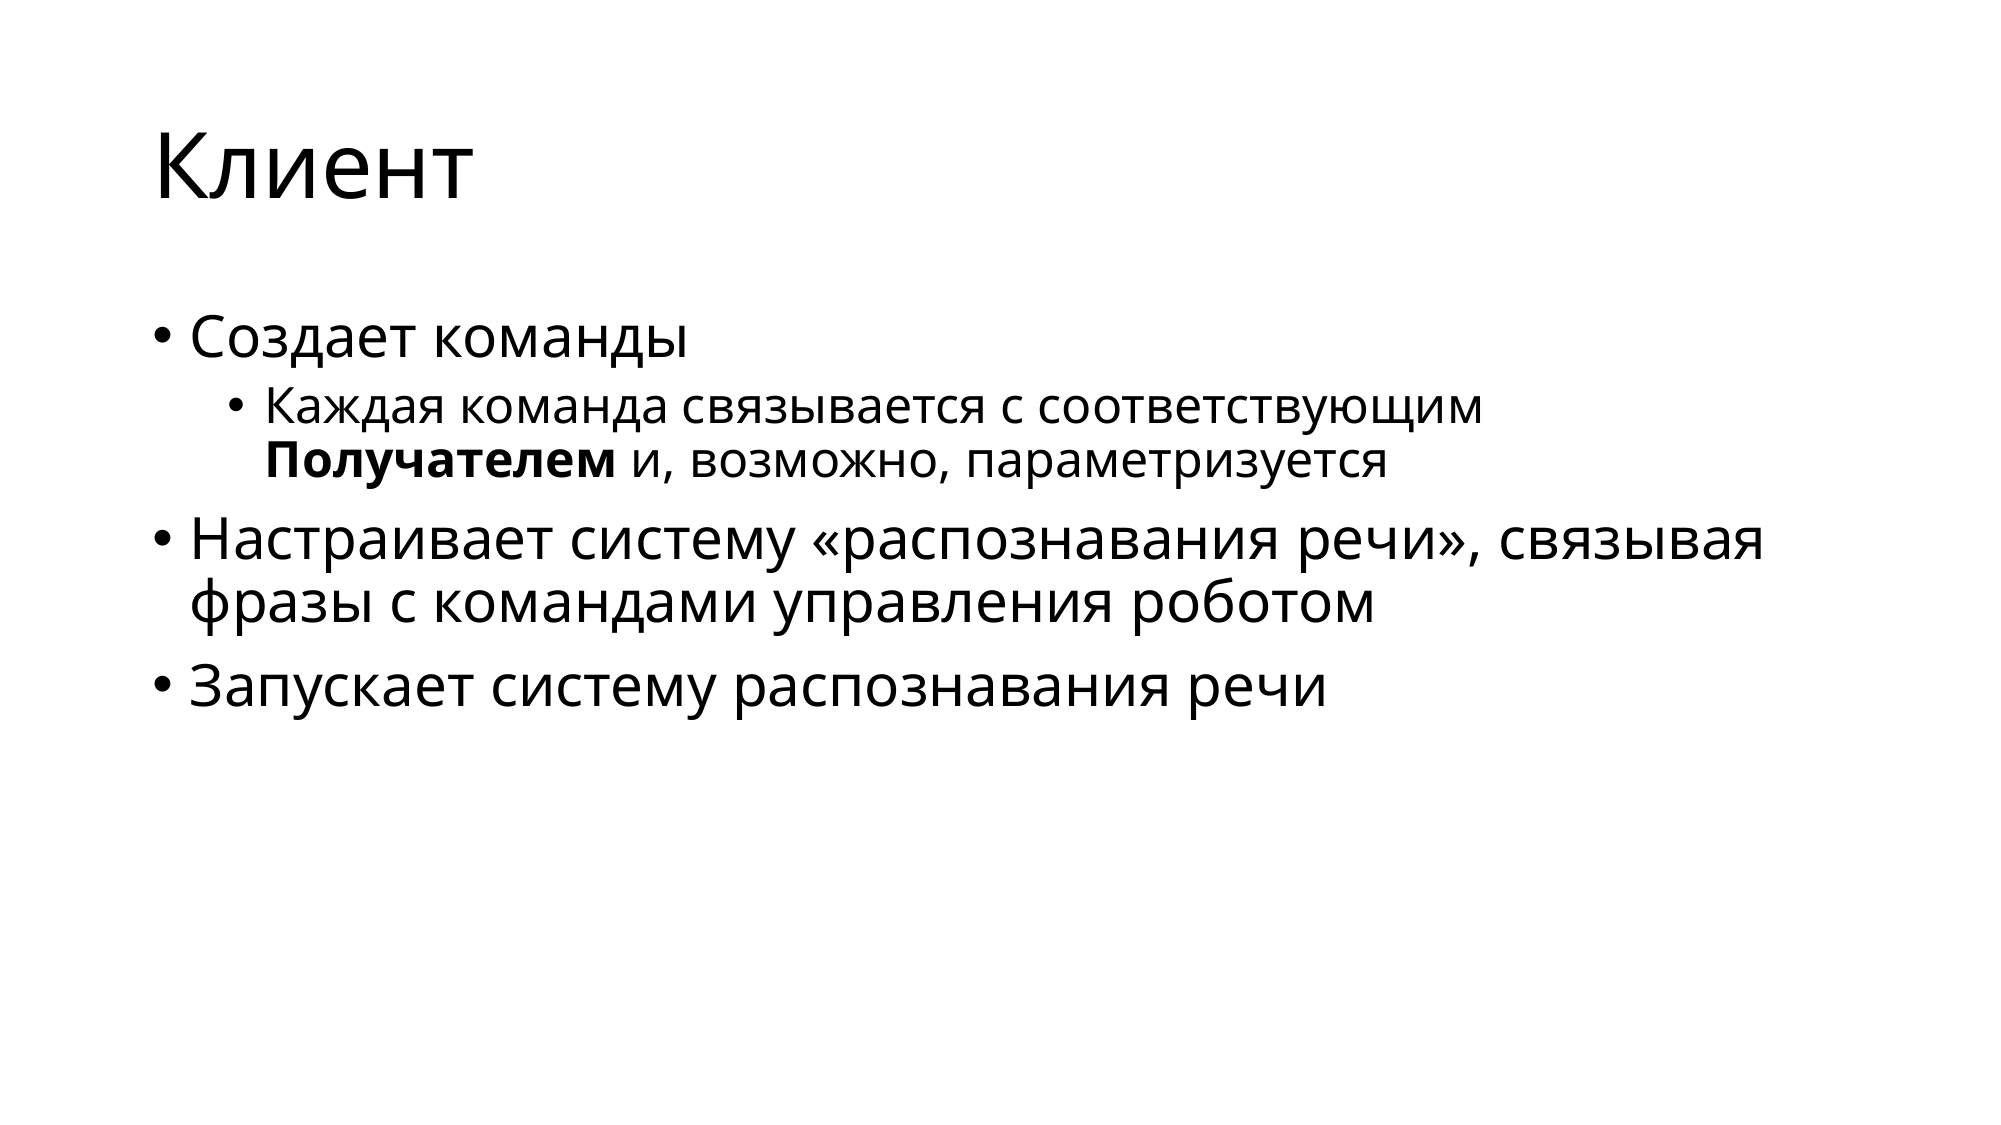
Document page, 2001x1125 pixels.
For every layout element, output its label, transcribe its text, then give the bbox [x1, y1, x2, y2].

list Создает команды Каждая команда связывается с соответствующим Получателем и, возможно, параметризуется Настраивает систему «распознавания речи», связывая фразы с командами управления роботом Запускает систему распознавания речи [137, 299, 1863, 1014]
title Клиент [137, 59, 1863, 278]
